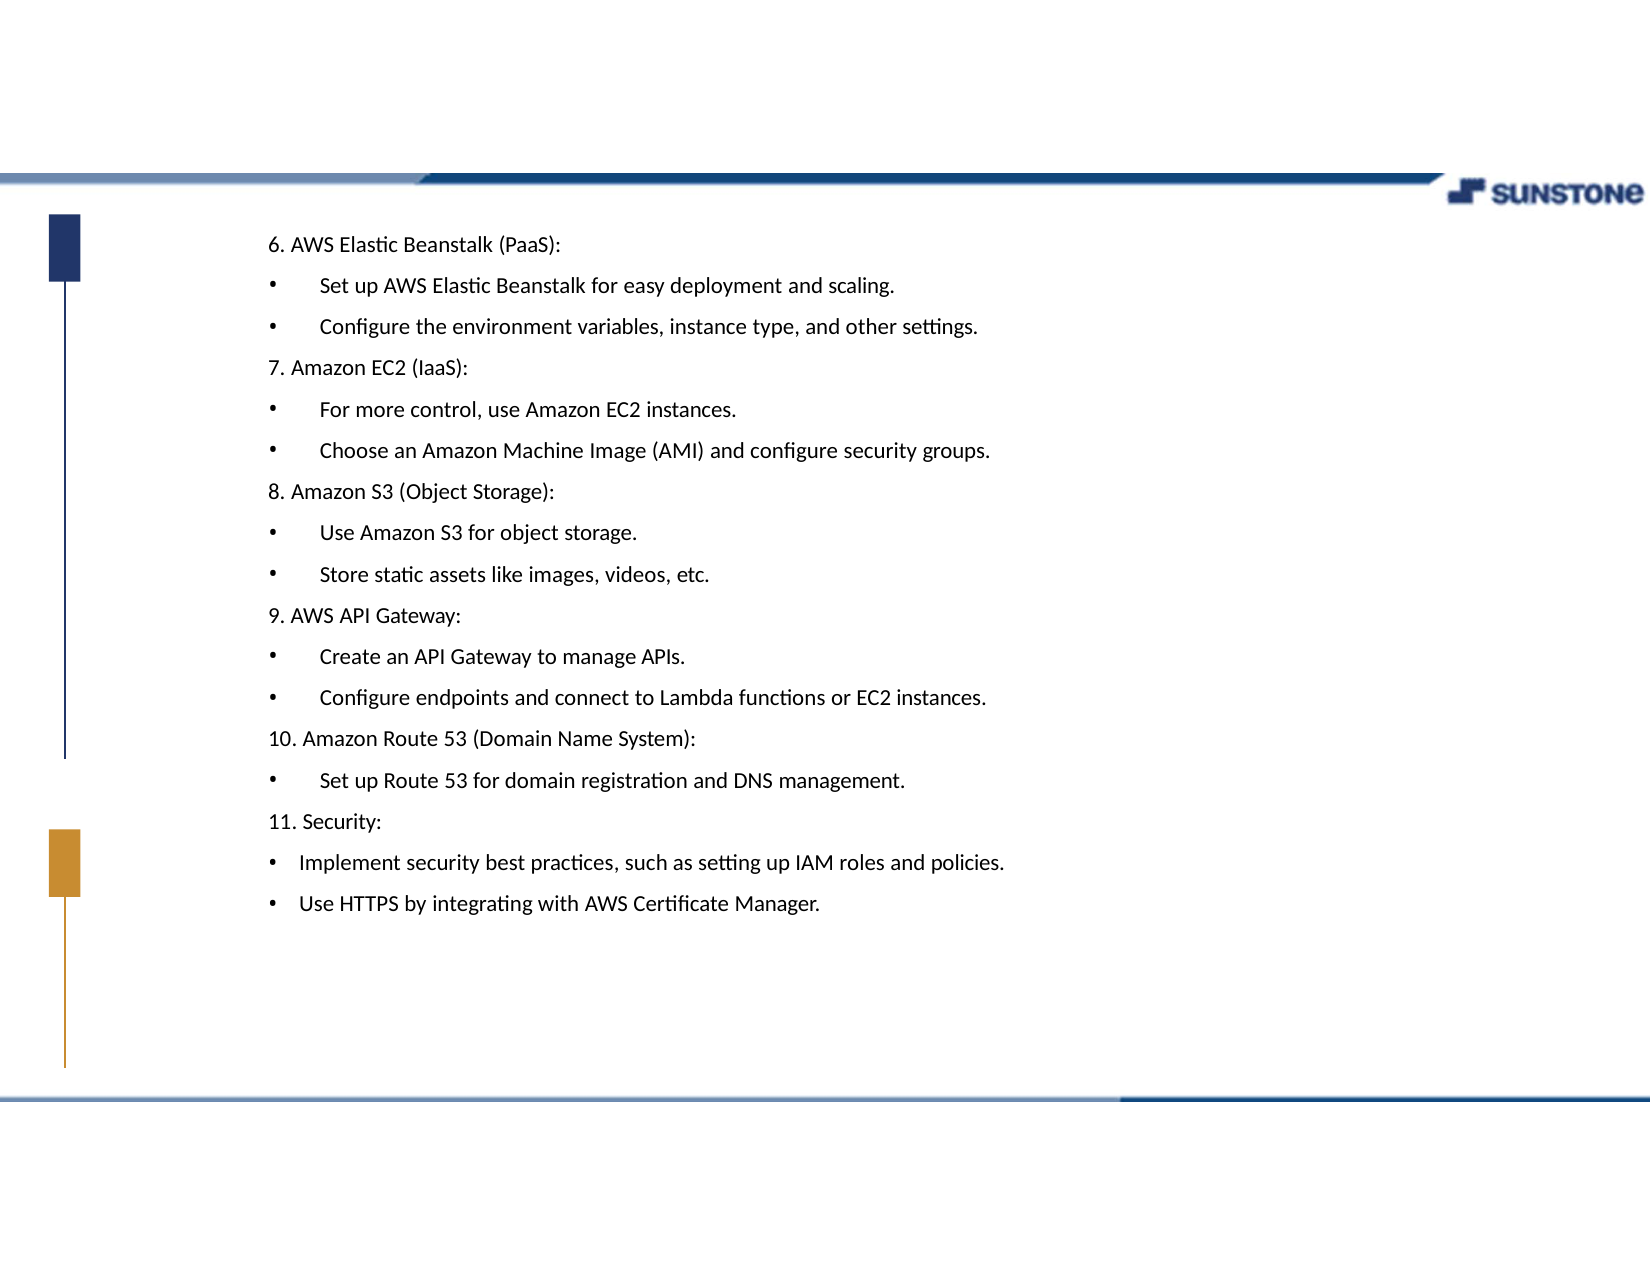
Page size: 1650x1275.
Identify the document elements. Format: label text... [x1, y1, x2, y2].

text_box AWS Elastic Beanstalk (PaaS): Set up AWS Elastic Beanstalk for easy deployment and scaling. Configure the environment variables, instance type, and other settings. 7. Amazon EC2 (IaaS): For more control, use Amazon EC2 instances. Choose an Amazon Machine Image (AMI) and configure security groups. 8. Amazon S3 (Object Storage): Use Amazon S3 for object storage. Store static assets like images, videos, etc. 9. AWS API Gateway: Create an API Gateway to manage APIs. Configure endpoints and connect to Lambda functions or EC2 instances. 10. Amazon Route 53 (Domain Name System): Set up Route 53 for domain registration and DNS management. 11. Security: Implement security best practices, such as setting up IAM roles and policies. Use HTTPS by integrating with AWS Certificate Manager. [266, 216, 1009, 917]
picture [0, 173, 1650, 1102]
